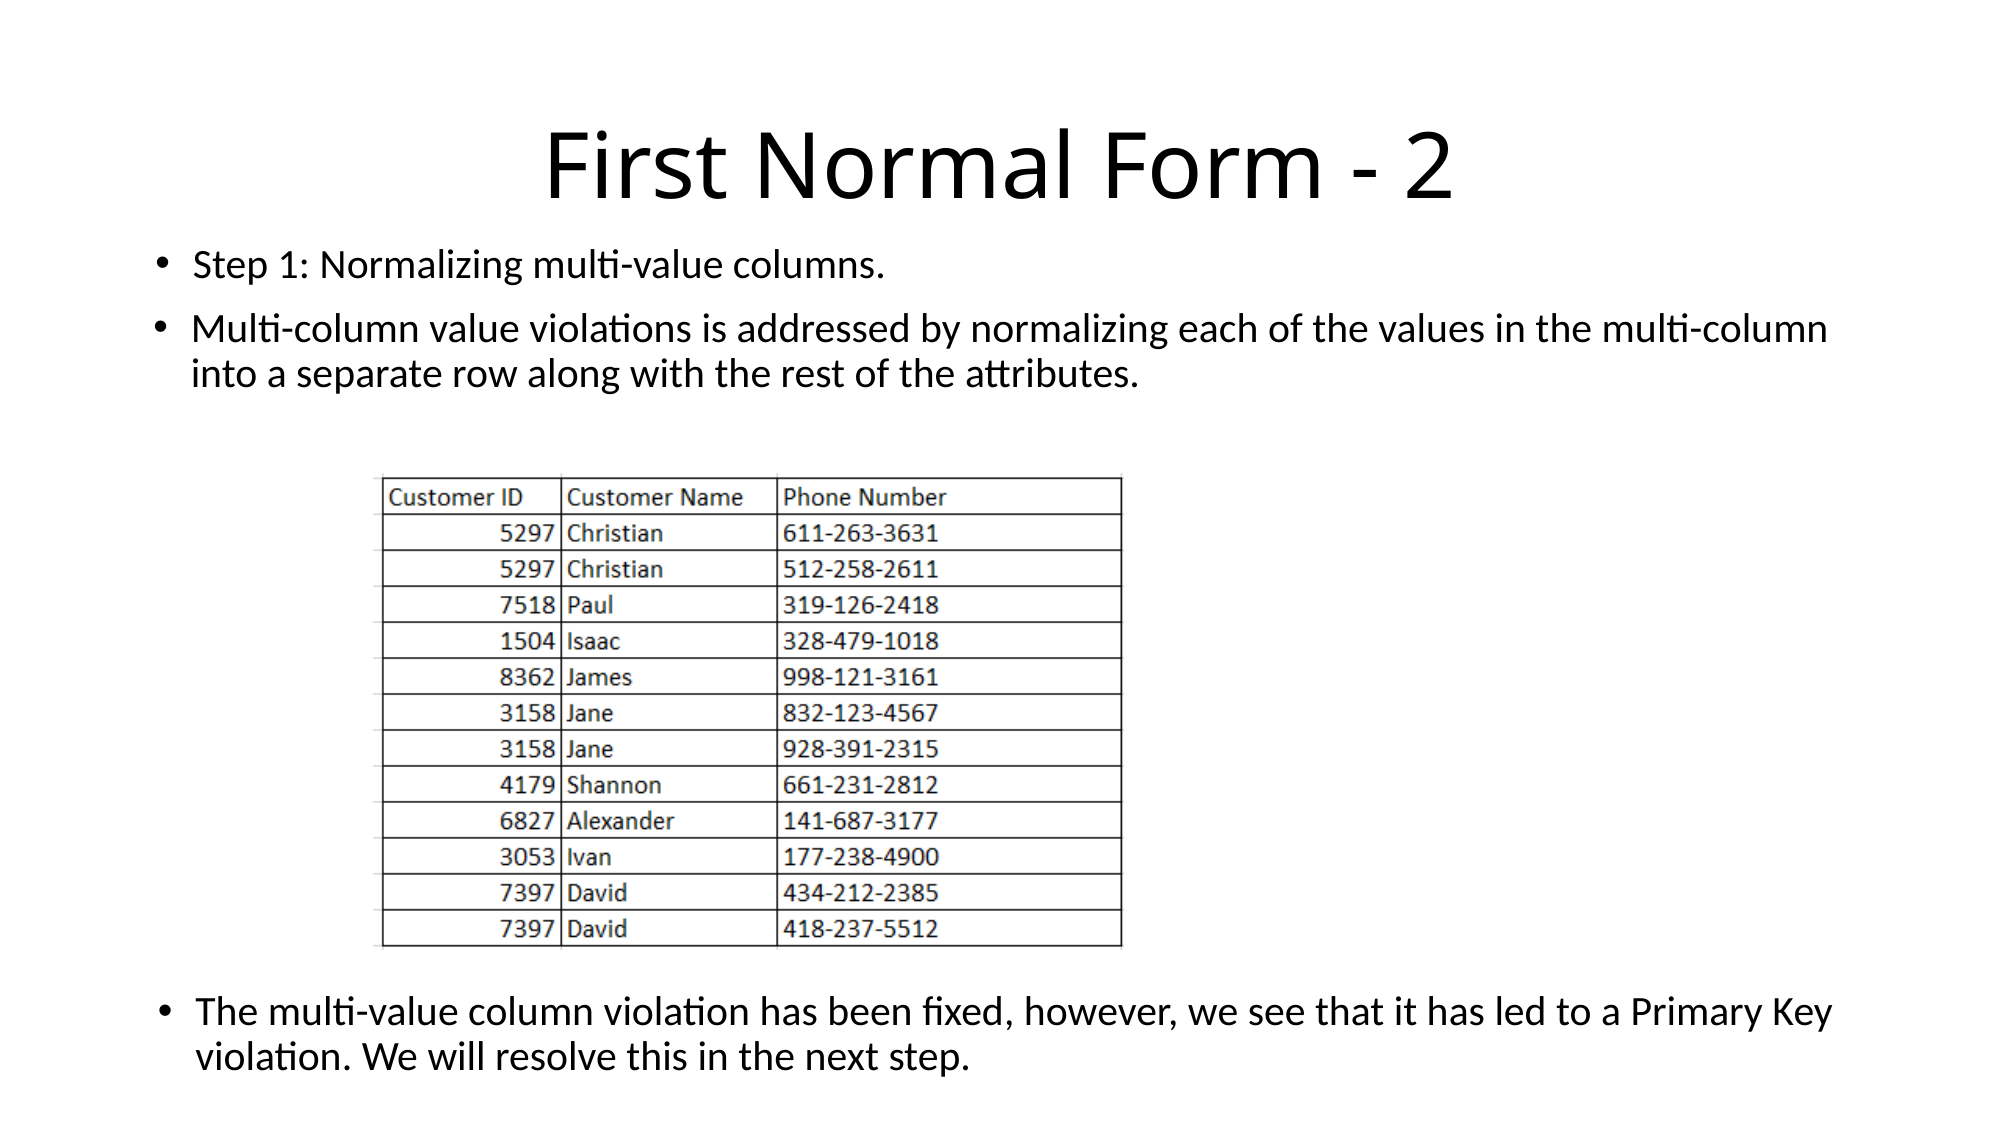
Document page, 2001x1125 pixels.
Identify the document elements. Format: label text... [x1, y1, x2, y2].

title First Normal Form - 2 [137, 59, 1863, 278]
text_box Step 1: Normalizing multi-value columns. [140, 234, 1866, 353]
picture [373, 472, 1124, 950]
text_box Multi-column value violations is addressed by normalizing each of the values in the multi-column into a separate row along with the rest of the attributes. [138, 298, 1864, 417]
text_box The multi-value column violation has been fixed, however, we see that it has led to a Primary Key violation. We will resolve this in the next step. [142, 982, 1868, 1101]
